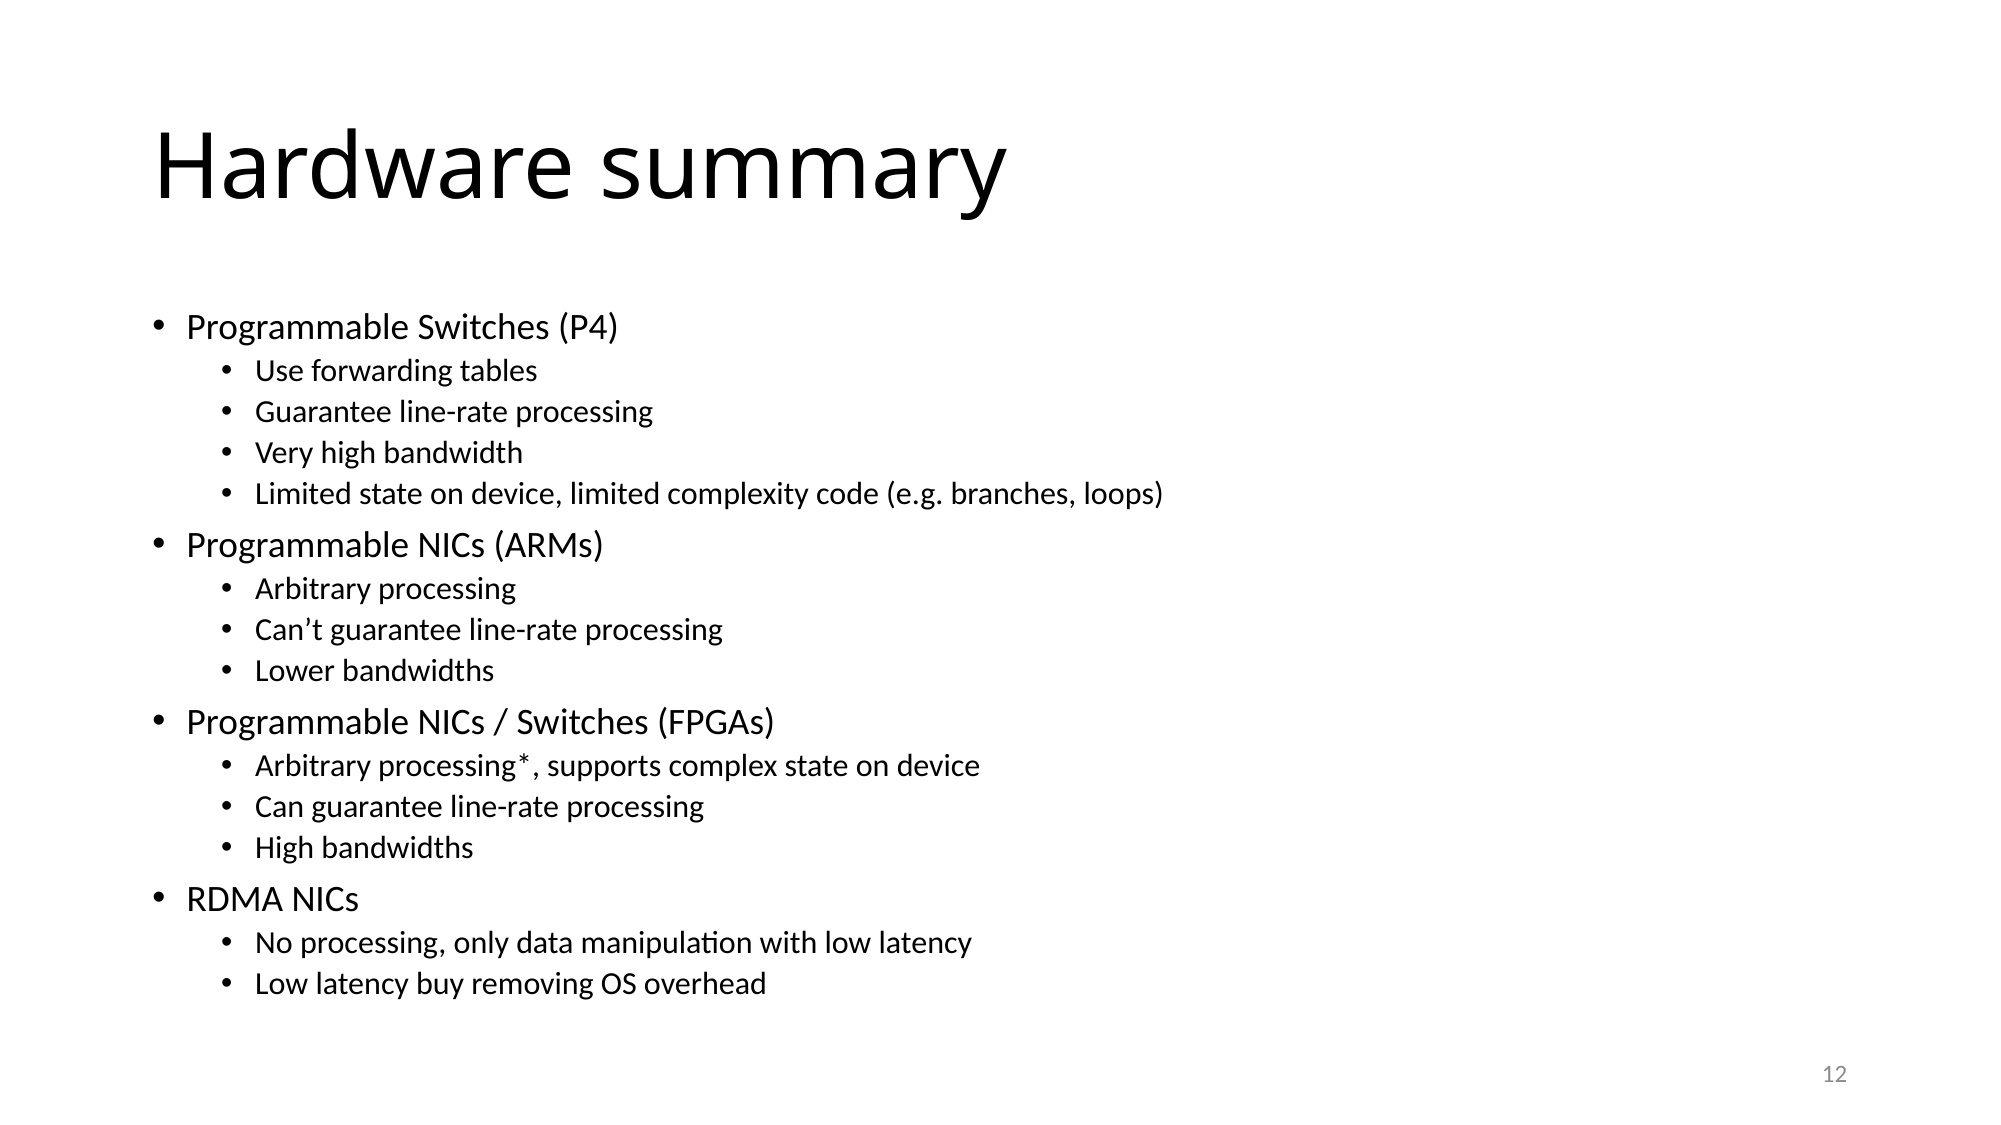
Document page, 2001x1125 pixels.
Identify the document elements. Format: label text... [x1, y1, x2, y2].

title Hardware summary [137, 59, 1863, 278]
slide_number 12 [1412, 1042, 1863, 1103]
list Programmable Switches (P4) Use forwarding tables Guarantee line-rate processing Very high bandwidth Limited state on device, limited complexity code (e.g. branches, loops) Programmable NICs (ARMs) Arbitrary processing Can’t guarantee line-rate processing Lower bandwidths Programmable NICs / Switches (FPGAs) Arbitrary processing*, supports complex state on device Can guarantee line-rate processing High bandwidths RDMA NICs No processing, only data manipulation with low latency Low latency buy removing OS overhead [137, 299, 1863, 1014]
